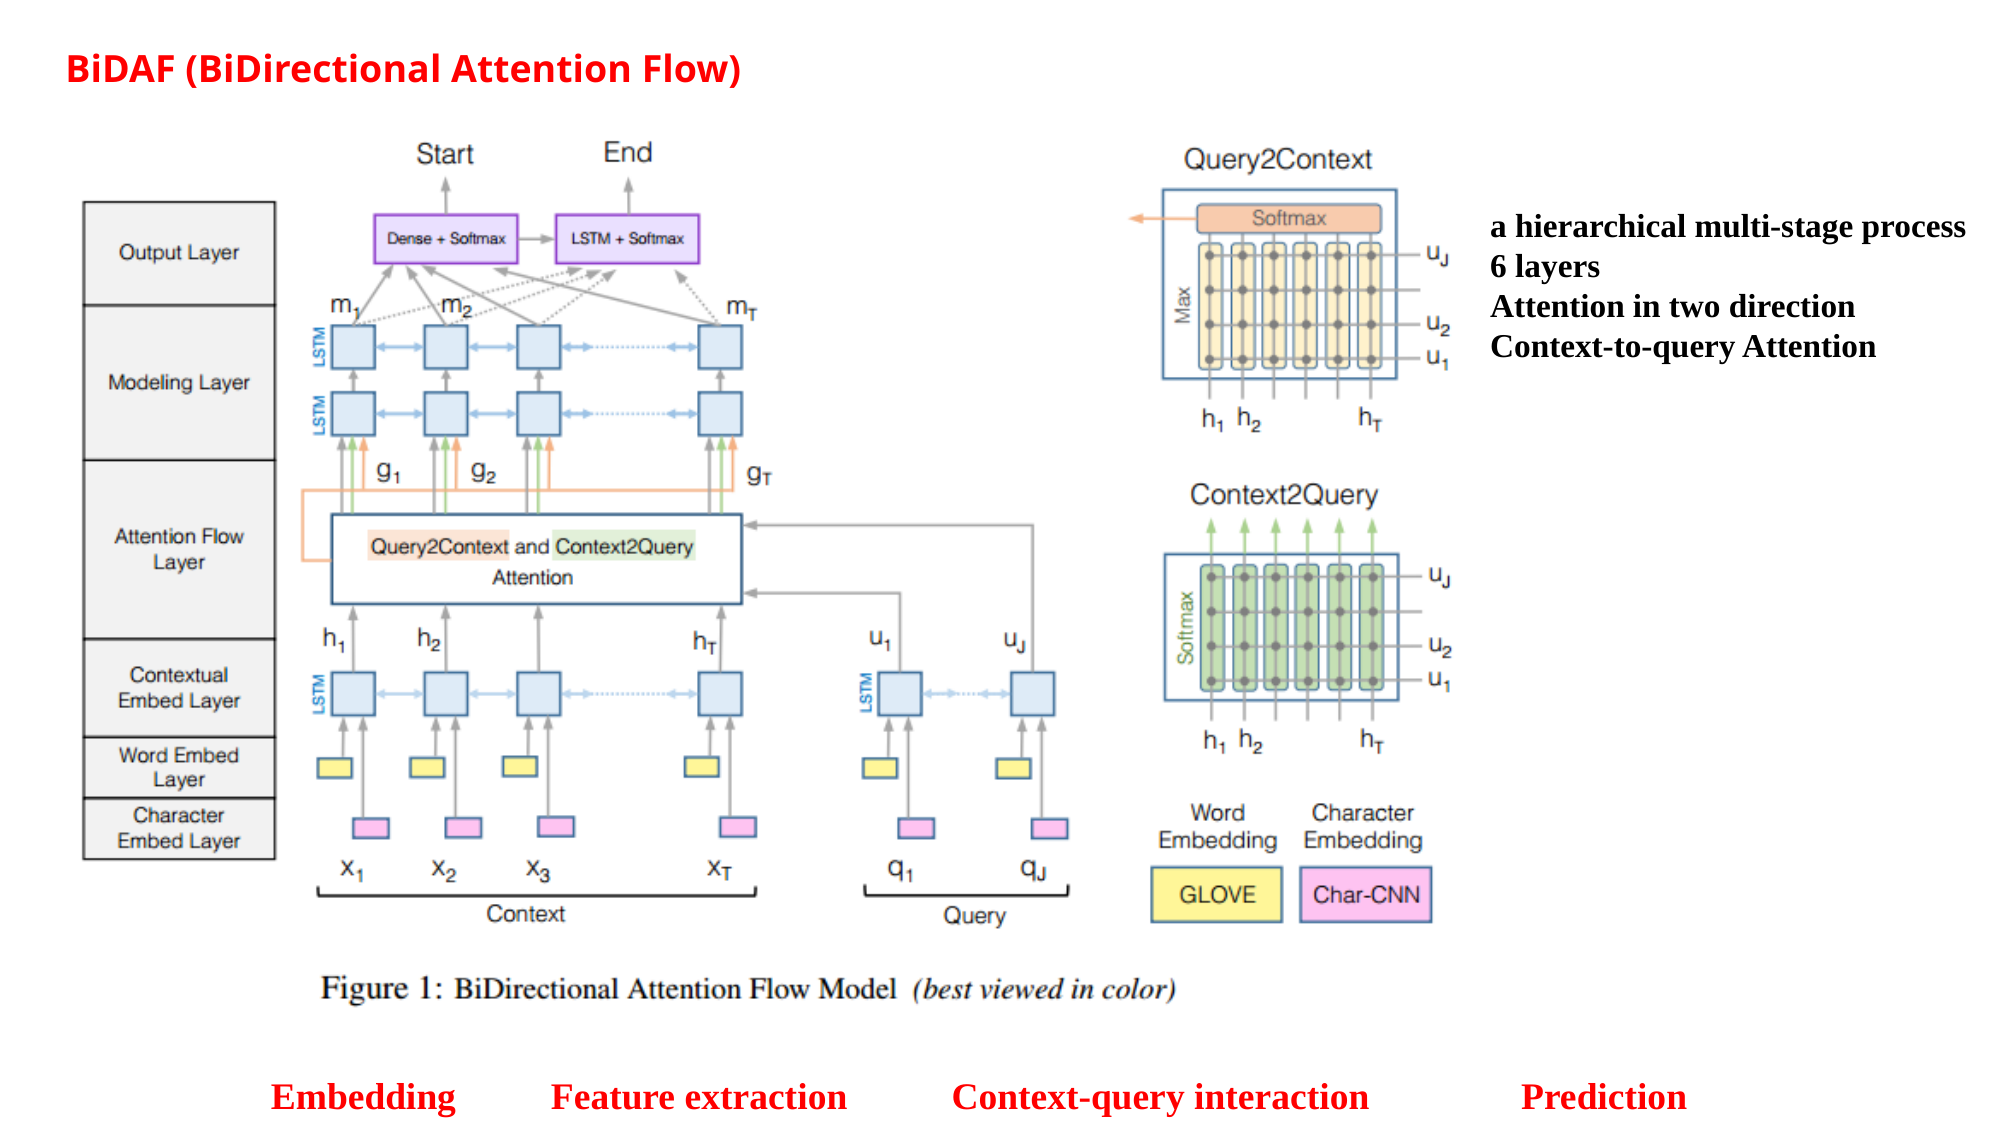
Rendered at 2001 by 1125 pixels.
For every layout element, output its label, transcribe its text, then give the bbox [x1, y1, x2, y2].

text_box a hierarchical multi-stage process 6 layers Attention in two direction Context-to-query Attention [1475, 196, 1983, 372]
text_box BiDAF (BiDirectional Attention Flow) [50, 37, 757, 98]
picture [62, 133, 1472, 1016]
